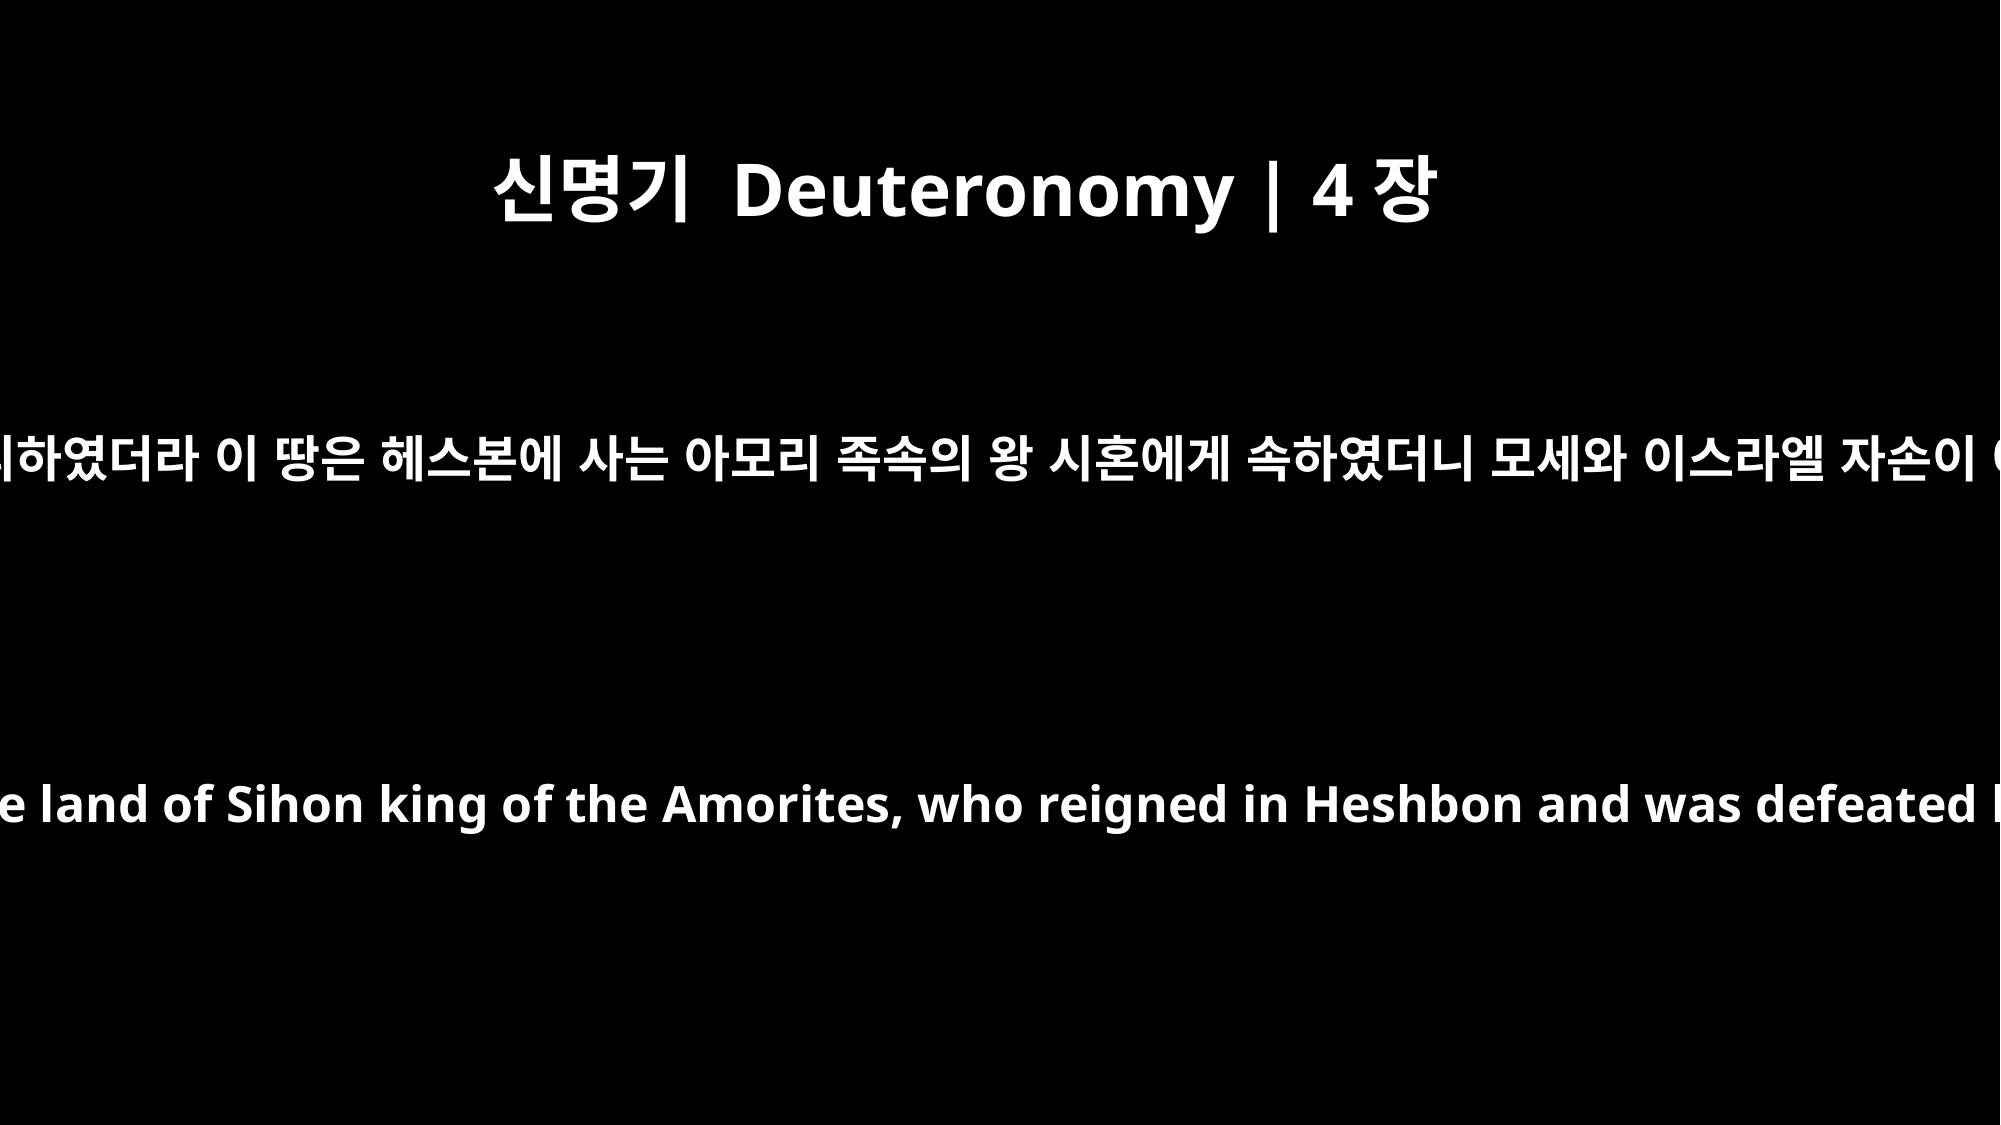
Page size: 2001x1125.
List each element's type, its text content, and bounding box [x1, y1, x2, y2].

text_box 신명기 Deuteronomy | 4장 [476, 136, 1455, 239]
text_box 46 요단 동쪽 벳브올 맞은편 골짜기에서 그리하였더라 이 땅은 헤스본에 사는 아모리 족속의 왕 시혼에게 속하였더니 모세와 이스라엘 자손이 애굽에서 나온 후에 그를 쳐서 멸하고 [0, 359, 2000, 495]
text_box and were in the valley near Beth Peor east of the Jordan, in the land of Sihon king of the Amorites, who reigned in Heshbon and was defeated by Moses and the Israelites as they came out of Egypt. [0, 764, 2000, 840]
